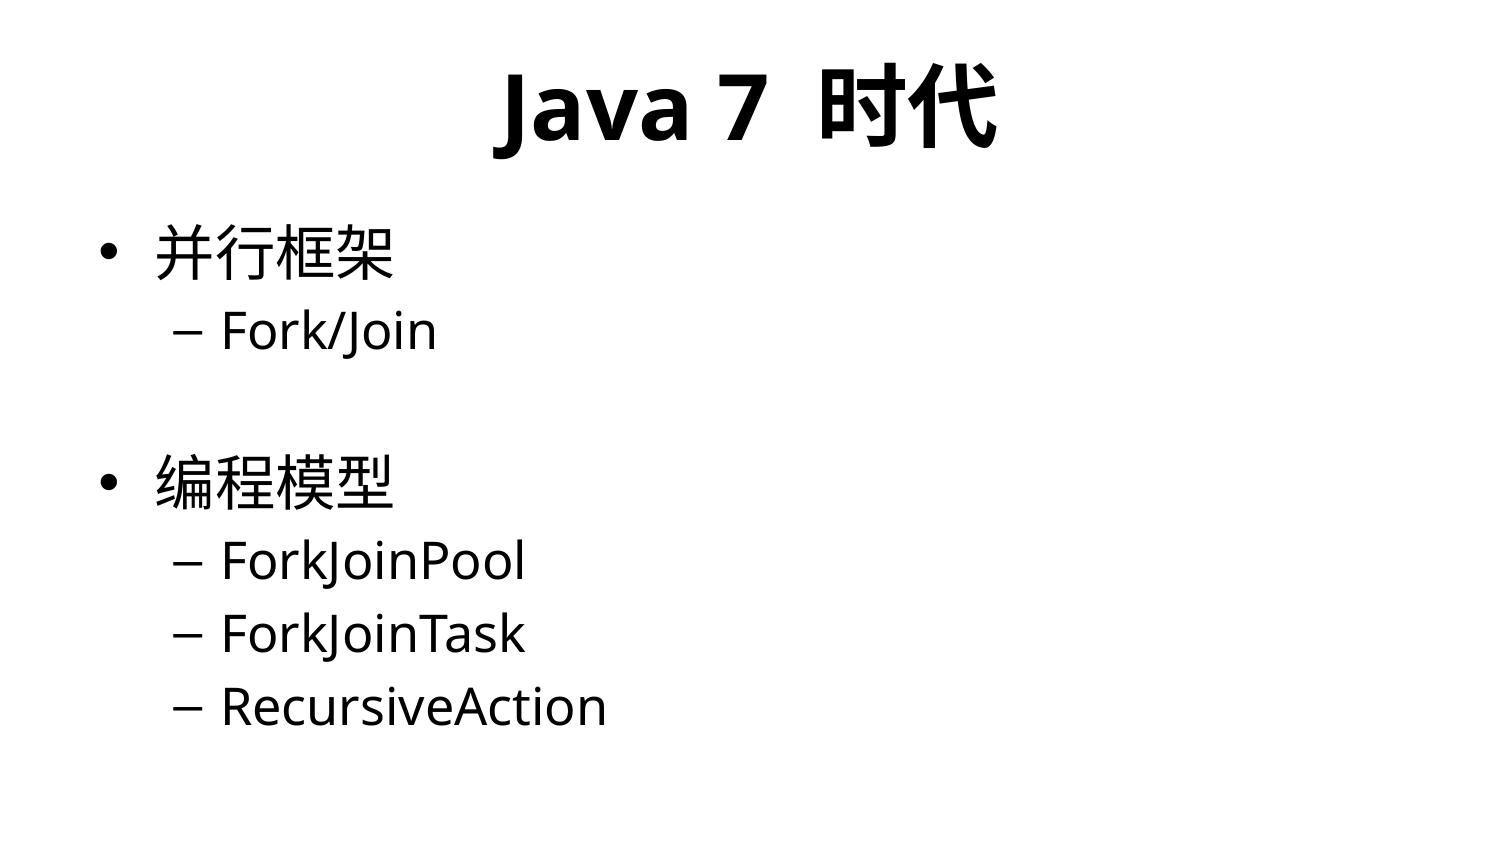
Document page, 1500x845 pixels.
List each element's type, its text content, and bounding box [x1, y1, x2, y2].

title Java 7 时代 [75, 33, 1425, 175]
list 并行框架 Fork/Join 编程模型 ForkJoinPool ForkJoinTask RecursiveAction [83, 207, 1415, 812]
